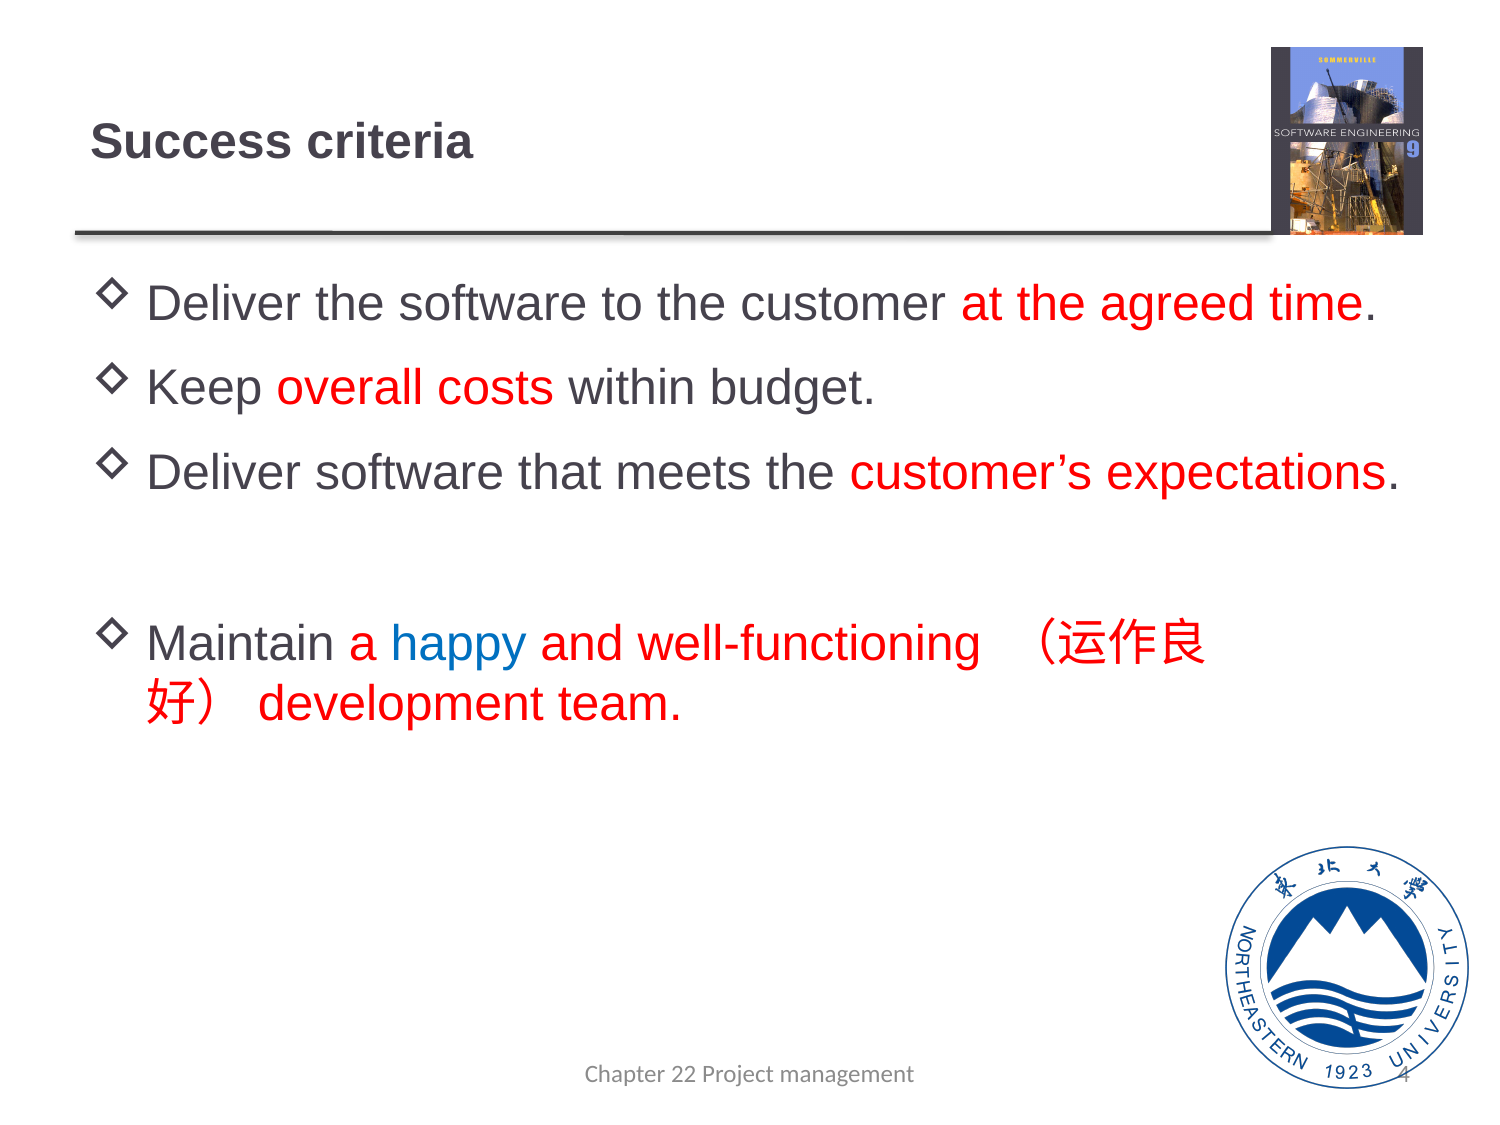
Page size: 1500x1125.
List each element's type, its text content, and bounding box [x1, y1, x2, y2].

list Deliver the software to the customer at the agreed time. Keep overall costs within budget. Deliver software that meets the customer’s expectations. Maintain a happy and well-functioning （运作良好）development team. [75, 262, 1425, 1005]
picture [1225, 846, 1469, 1089]
slide_number 4 [1074, 1042, 1425, 1103]
footer Chapter 22 Project management [512, 1042, 988, 1103]
title Success criteria [74, 44, 1272, 233]
picture [1272, 47, 1423, 235]
